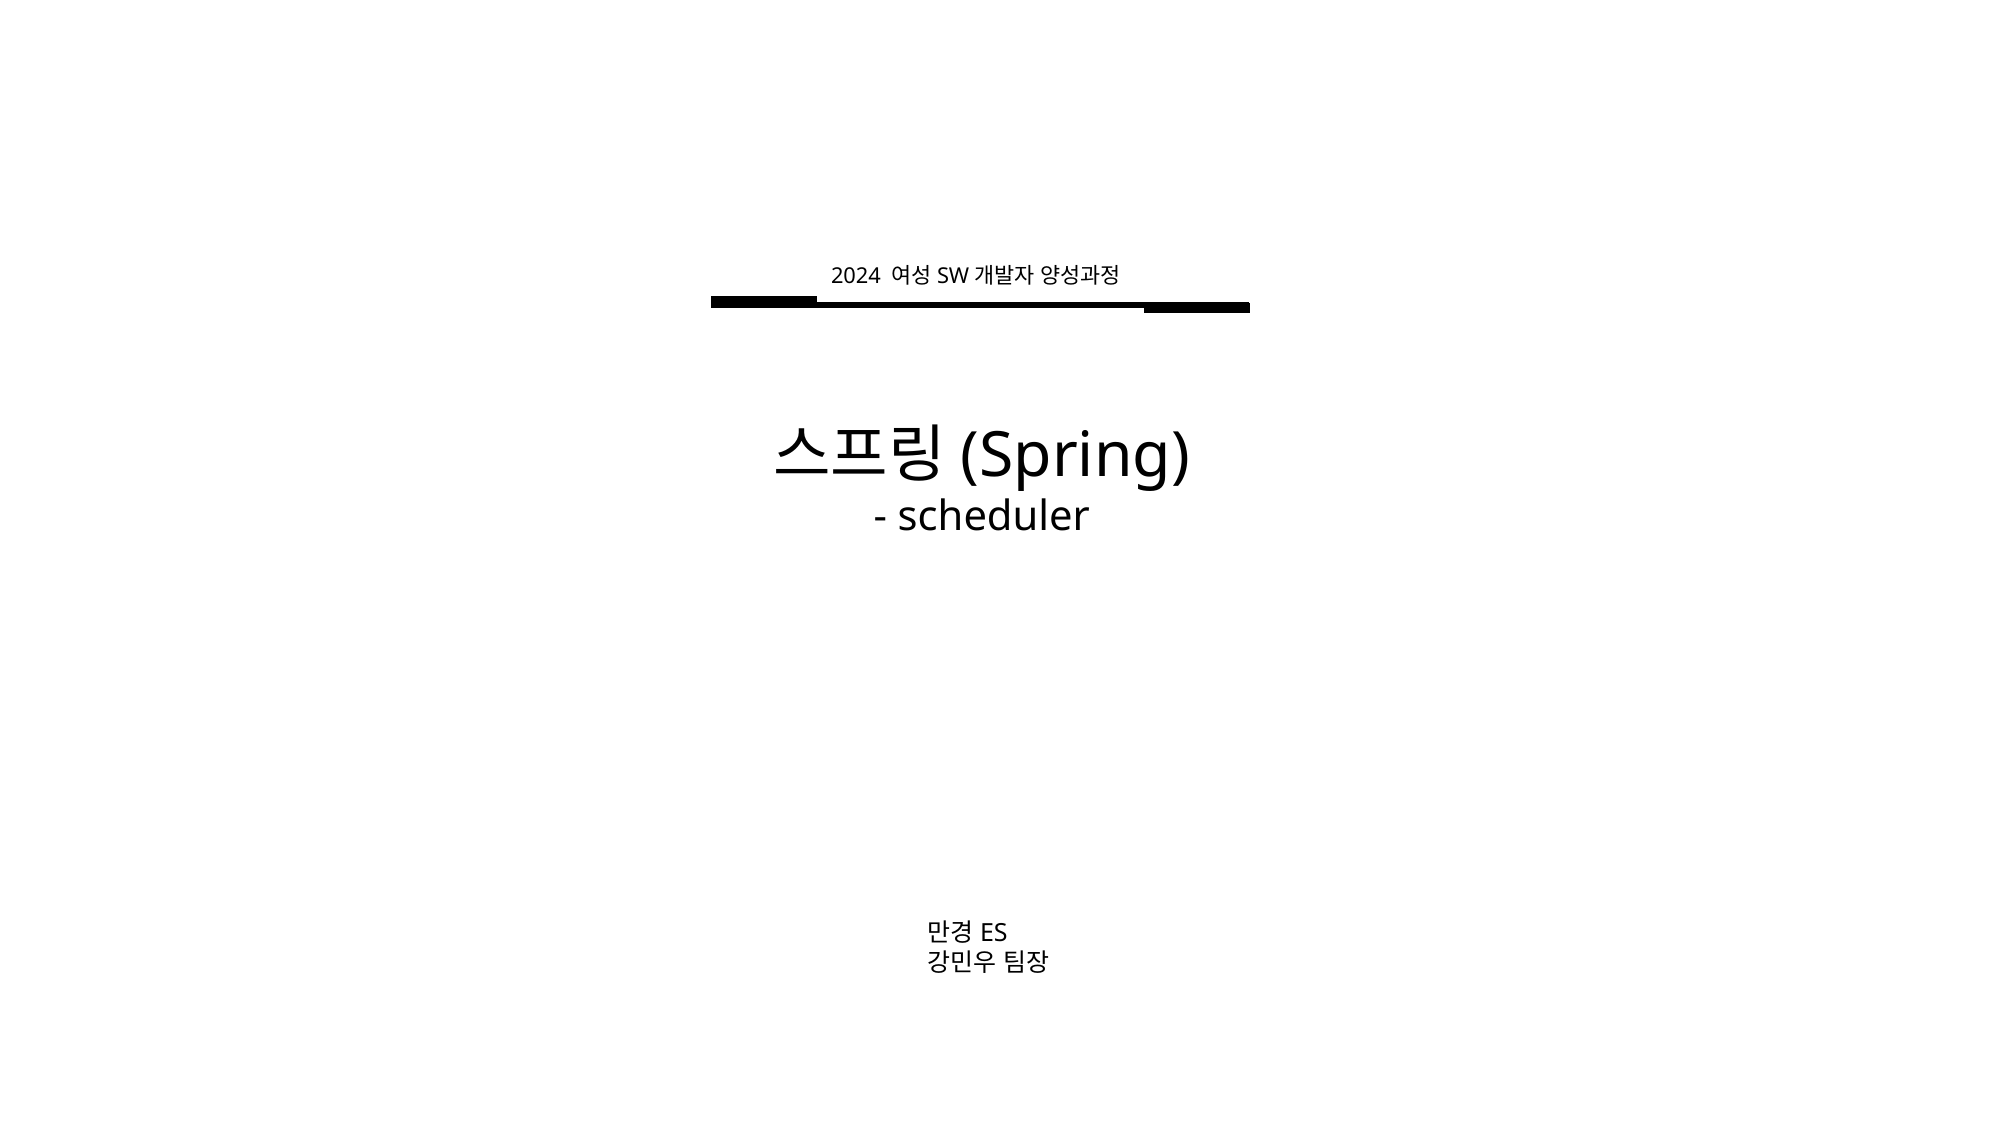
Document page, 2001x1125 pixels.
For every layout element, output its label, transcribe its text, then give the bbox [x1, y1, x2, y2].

text_box 2024 여성SW개발자 양성과정 [816, 254, 1354, 296]
text_box 스프링(Spring) - scheduler [539, 368, 1425, 547]
text_box 만경ES 강민우 팀장 [913, 908, 1249, 984]
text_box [711, 297, 1249, 312]
